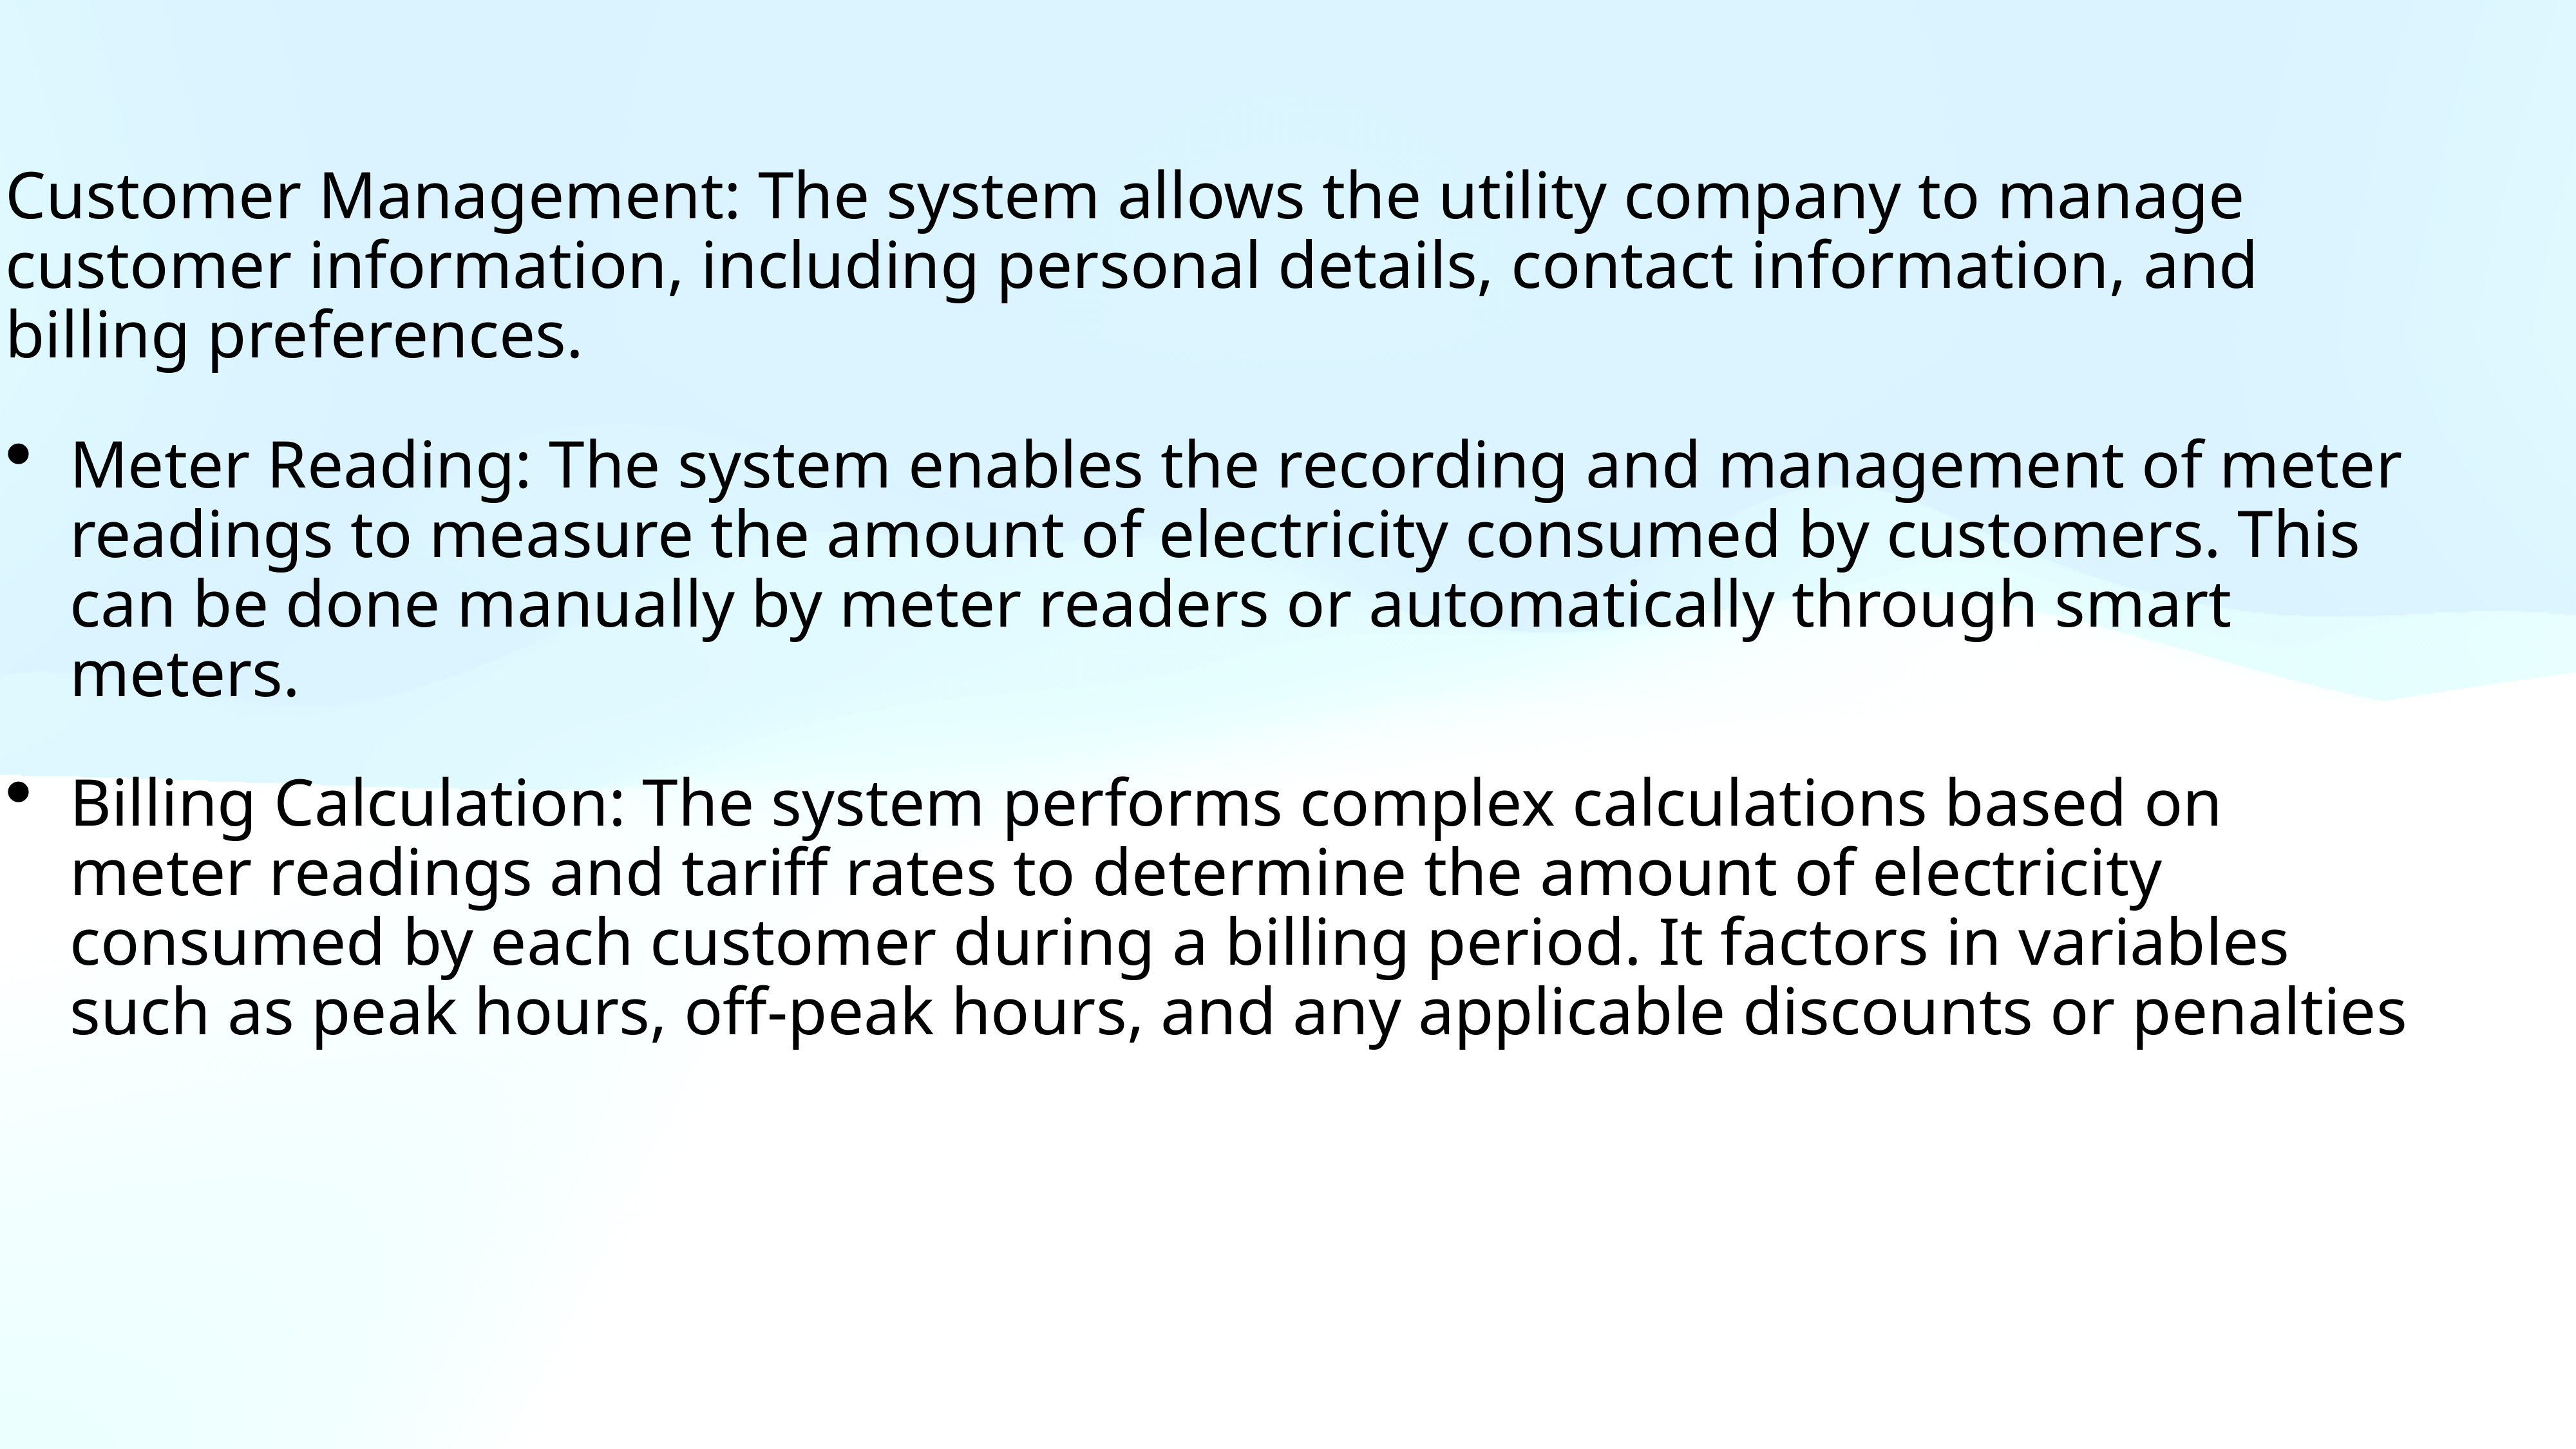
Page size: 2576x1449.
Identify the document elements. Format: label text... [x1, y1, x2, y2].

list Customer Management: The system allows the utility company to manage customer information, including personal details, contact information, and billing preferences. Meter Reading: The system enables the recording and management of meter readings to measure the amount of electricity consumed by customers. This can be done manually by meter readers or automatically through smart meters. Billing Calculation: The system performs complex calculations based on meter readings and tariff rates to determine the amount of electricity consumed by each customer during a billing period. It factors in variables such as peak hours, off-peak hours, and any applicable discounts or penalties [0, 158, 2424, 1449]
picture [0, 0, 2576, 1449]
